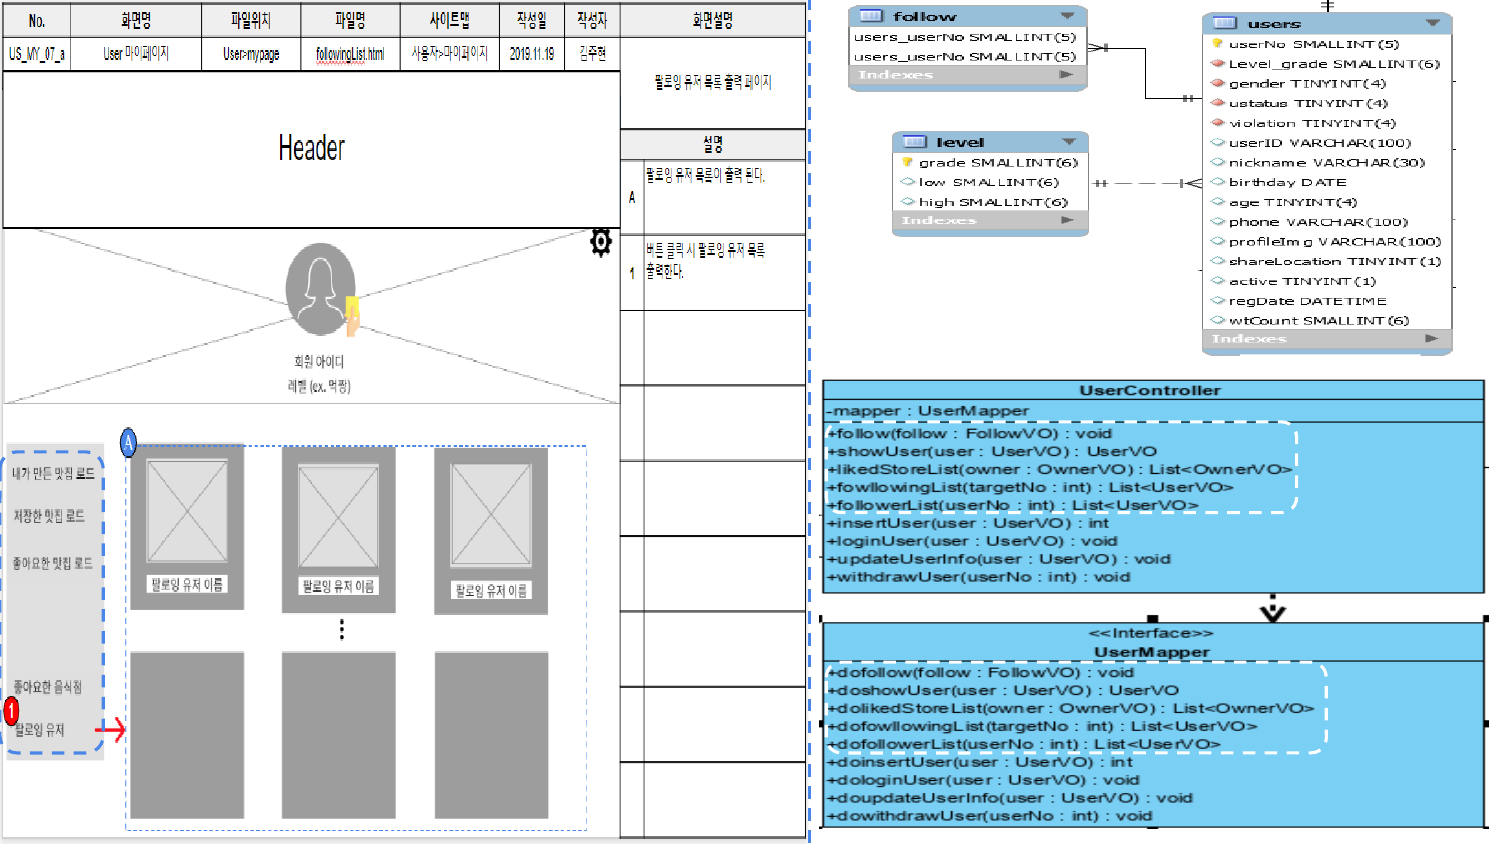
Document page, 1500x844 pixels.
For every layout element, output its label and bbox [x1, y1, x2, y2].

text_box [829, 0, 1489, 369]
picture [0, 0, 809, 844]
picture [818, 375, 1489, 830]
